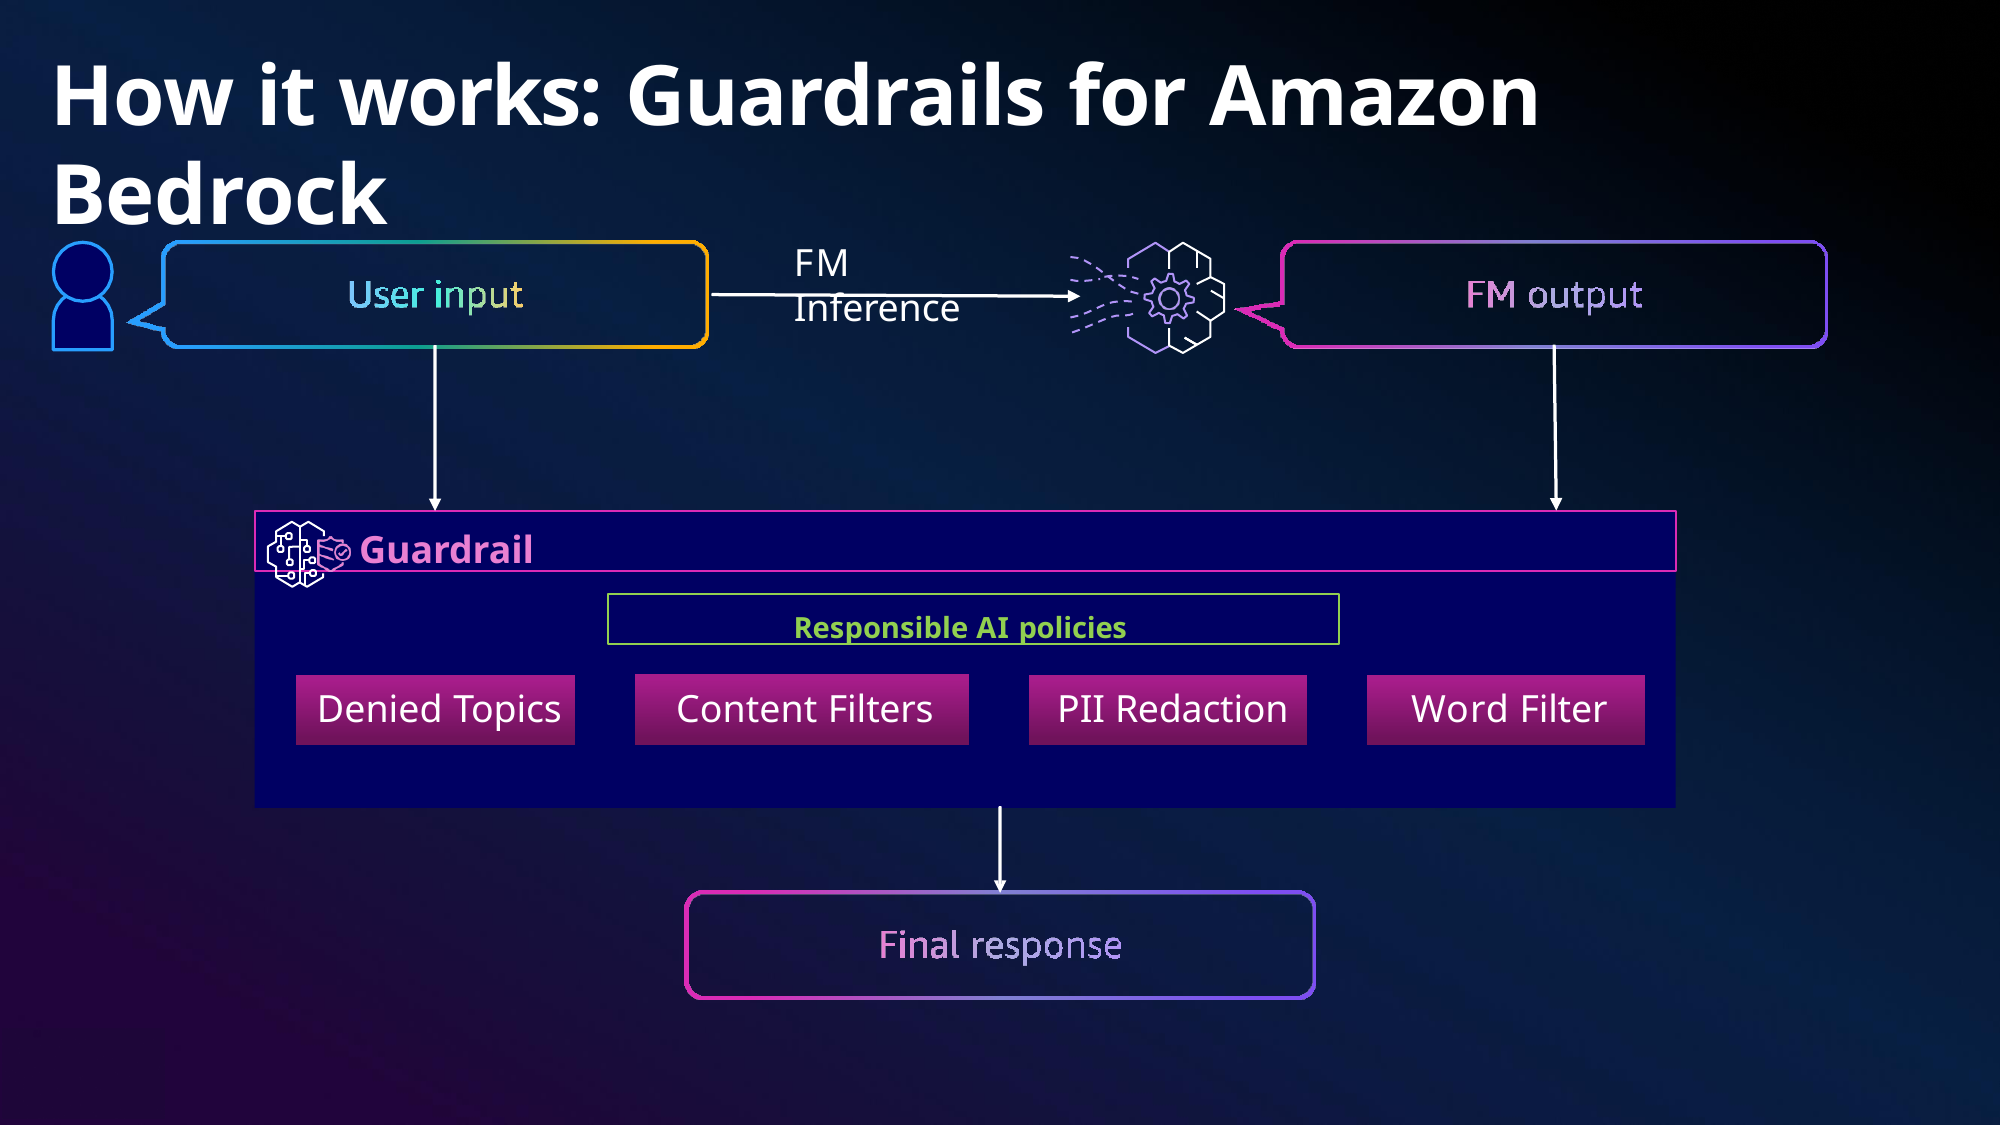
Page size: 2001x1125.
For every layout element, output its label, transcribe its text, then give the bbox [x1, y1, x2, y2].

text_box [51, 240, 115, 352]
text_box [428, 289, 1563, 1001]
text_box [266, 241, 1226, 588]
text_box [126, 239, 1829, 808]
picture [0, 0, 2000, 1125]
title How it works: Guardrails for Amazon Bedrock [47, 6, 1830, 242]
